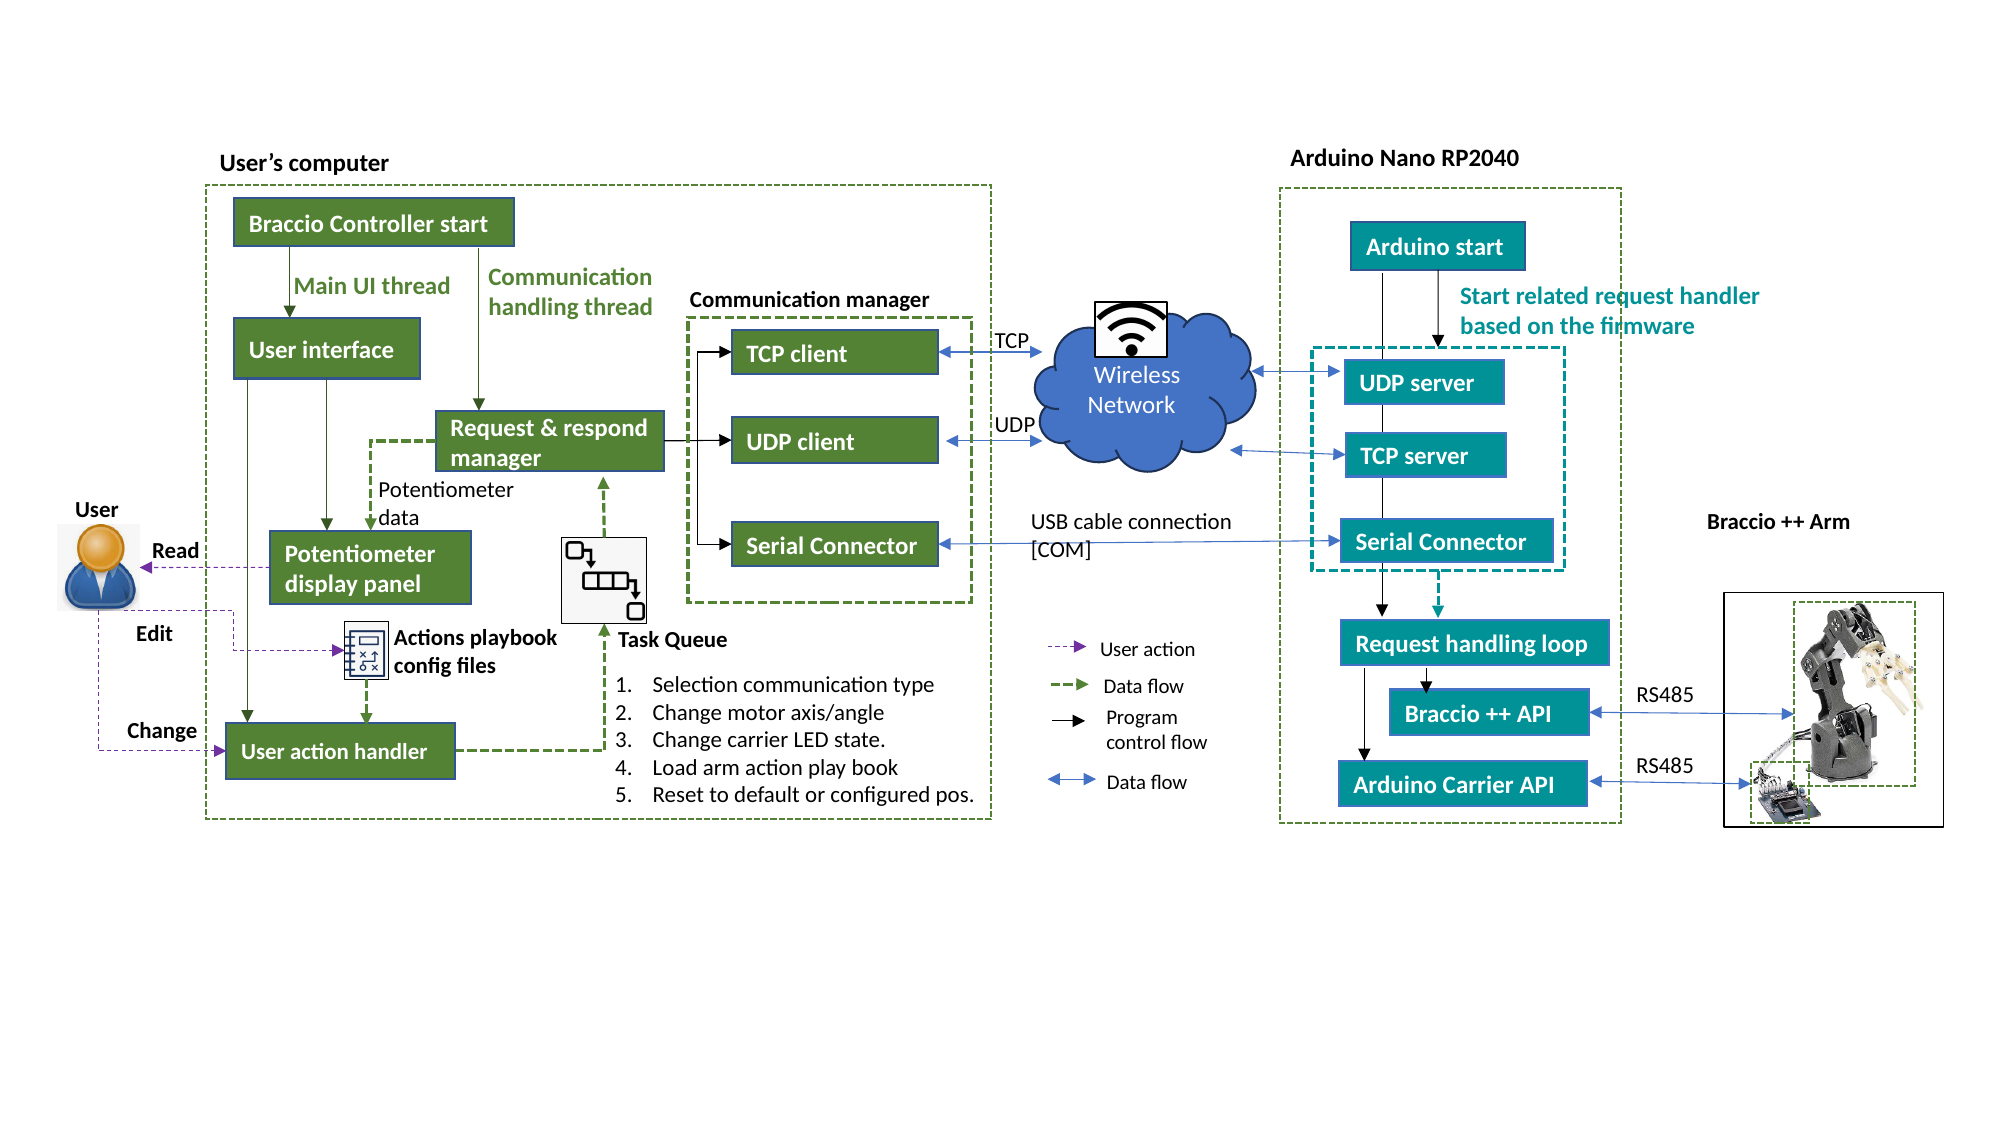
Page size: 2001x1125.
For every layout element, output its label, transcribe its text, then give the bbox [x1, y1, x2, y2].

text_box RS485 [1621, 742, 1724, 781]
text_box [205, 184, 992, 820]
text_box RS485 [1621, 672, 1724, 712]
text_box USB cable connection [COM] [1016, 499, 1280, 540]
text_box Program control flow [1091, 695, 1247, 761]
text_box Arduino Nano RP2040 [1275, 133, 1553, 179]
picture [57, 524, 140, 611]
text_box Wireless Network [1033, 312, 1257, 473]
text_box Data flow [1088, 665, 1200, 706]
text_box Start related request handler based on the firmware [1621, 272, 1809, 348]
picture [1724, 593, 1943, 827]
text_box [664, 441, 732, 544]
text_box User action [1085, 627, 1224, 668]
text_box Change [112, 745, 205, 751]
picture [1096, 302, 1167, 356]
text_box Read [140, 528, 205, 567]
text_box User’s computer [204, 138, 420, 184]
text_box [1279, 187, 1622, 824]
text_box UDP [979, 401, 1055, 444]
picture [562, 537, 647, 624]
text_box USB cable connection [COM] [1016, 541, 1280, 569]
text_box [123, 610, 345, 651]
picture [344, 622, 389, 679]
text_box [454, 623, 605, 751]
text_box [664, 351, 732, 440]
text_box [92, 616, 233, 745]
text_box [370, 440, 436, 531]
text_box Braccio ++ Arm [1692, 498, 1875, 542]
text_box Arduino Carrier API [1338, 760, 1588, 807]
text_box User [60, 487, 205, 528]
text_box TCP [979, 318, 1055, 361]
text_box Request handling loop [1340, 619, 1610, 666]
text_box Data flow [1092, 761, 1248, 801]
